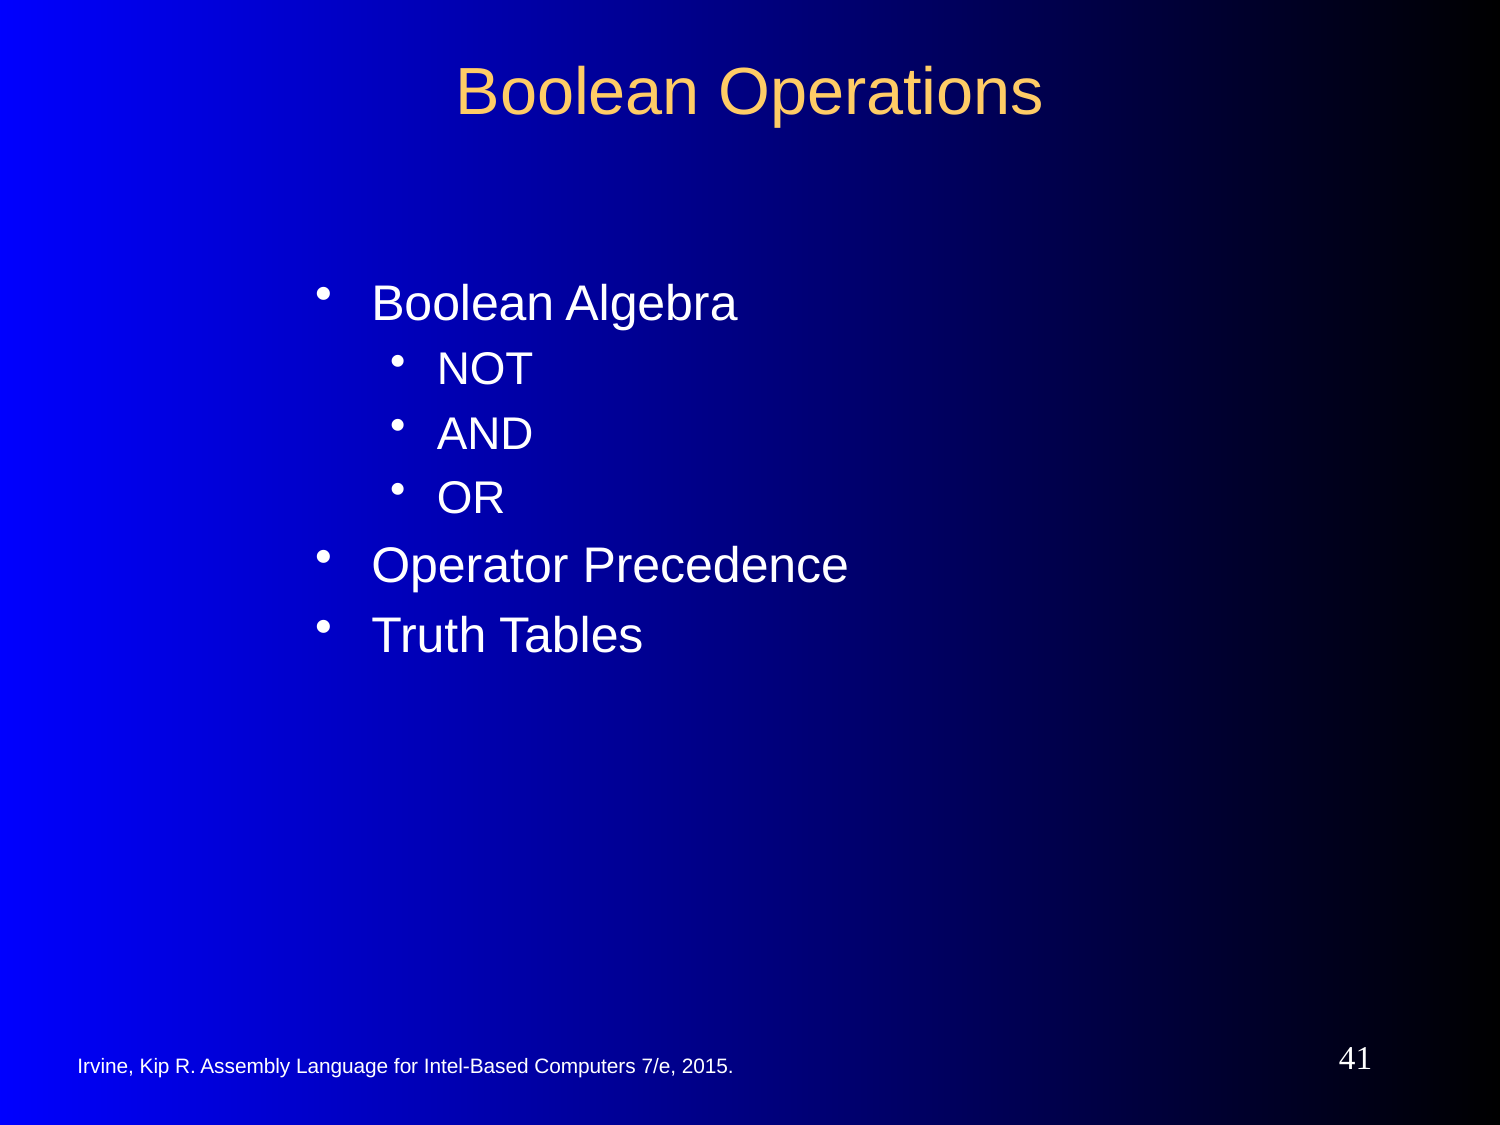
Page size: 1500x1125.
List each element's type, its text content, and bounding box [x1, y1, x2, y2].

list Boolean Algebra NOT AND OR Operator Precedence Truth Tables [300, 262, 1288, 750]
title Boolean Operations [112, 37, 1388, 138]
slide_number 41 [1224, 1025, 1388, 1088]
footer Irvine, Kip R. Assembly Language for Intel-Based Computers 7/e, 2015. [62, 1040, 775, 1091]
